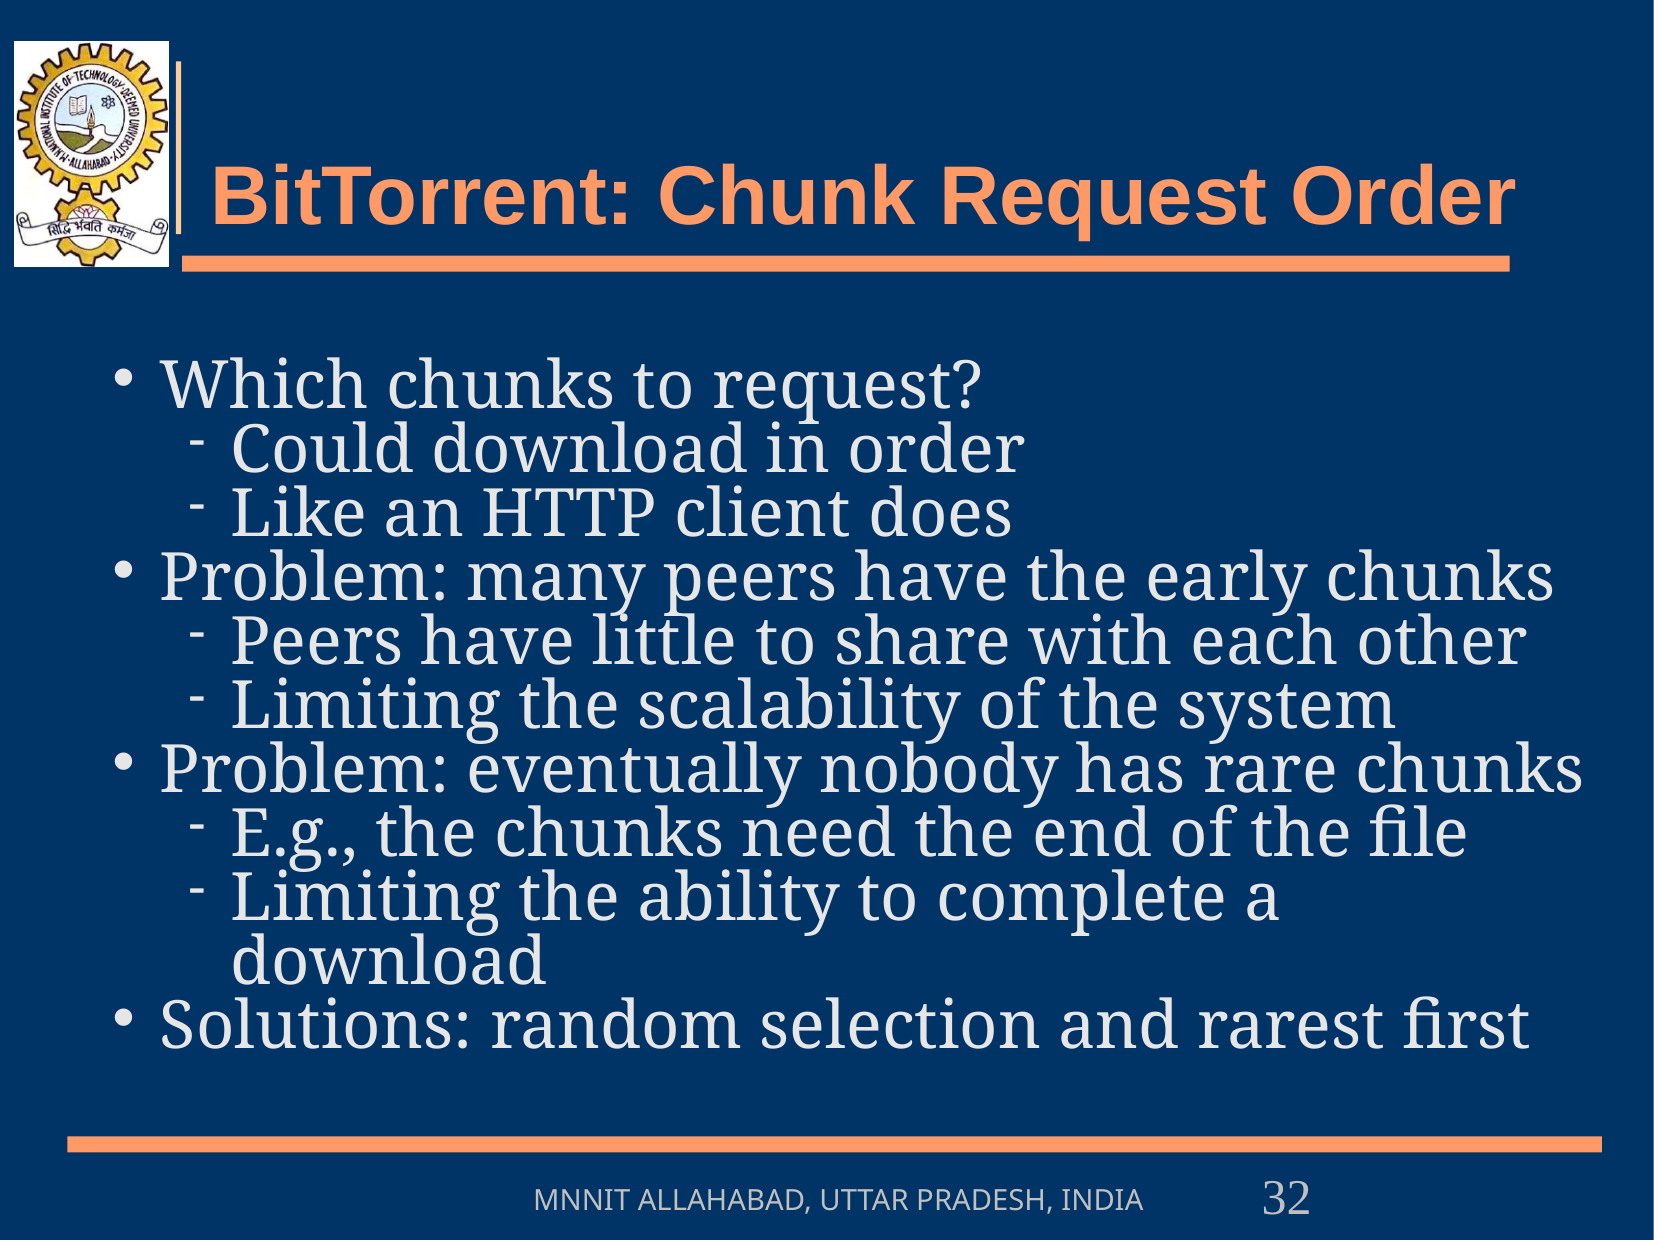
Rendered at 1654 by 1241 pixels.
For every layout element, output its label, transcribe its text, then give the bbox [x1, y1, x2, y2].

list Which chunks to request? Could download in order Like an HTTP client does Problem: many peers have the early chunks Peers have little to share with each other Limiting the scalability of the system Problem: eventually nobody has rare chunks E.g., the chunks need the end of the file Limiting the ability to complete a download Solutions: random selection and rarest first [101, 357, 1591, 1033]
title BitTorrent: Chunk Request Order [187, 48, 1587, 247]
picture [14, 41, 169, 267]
